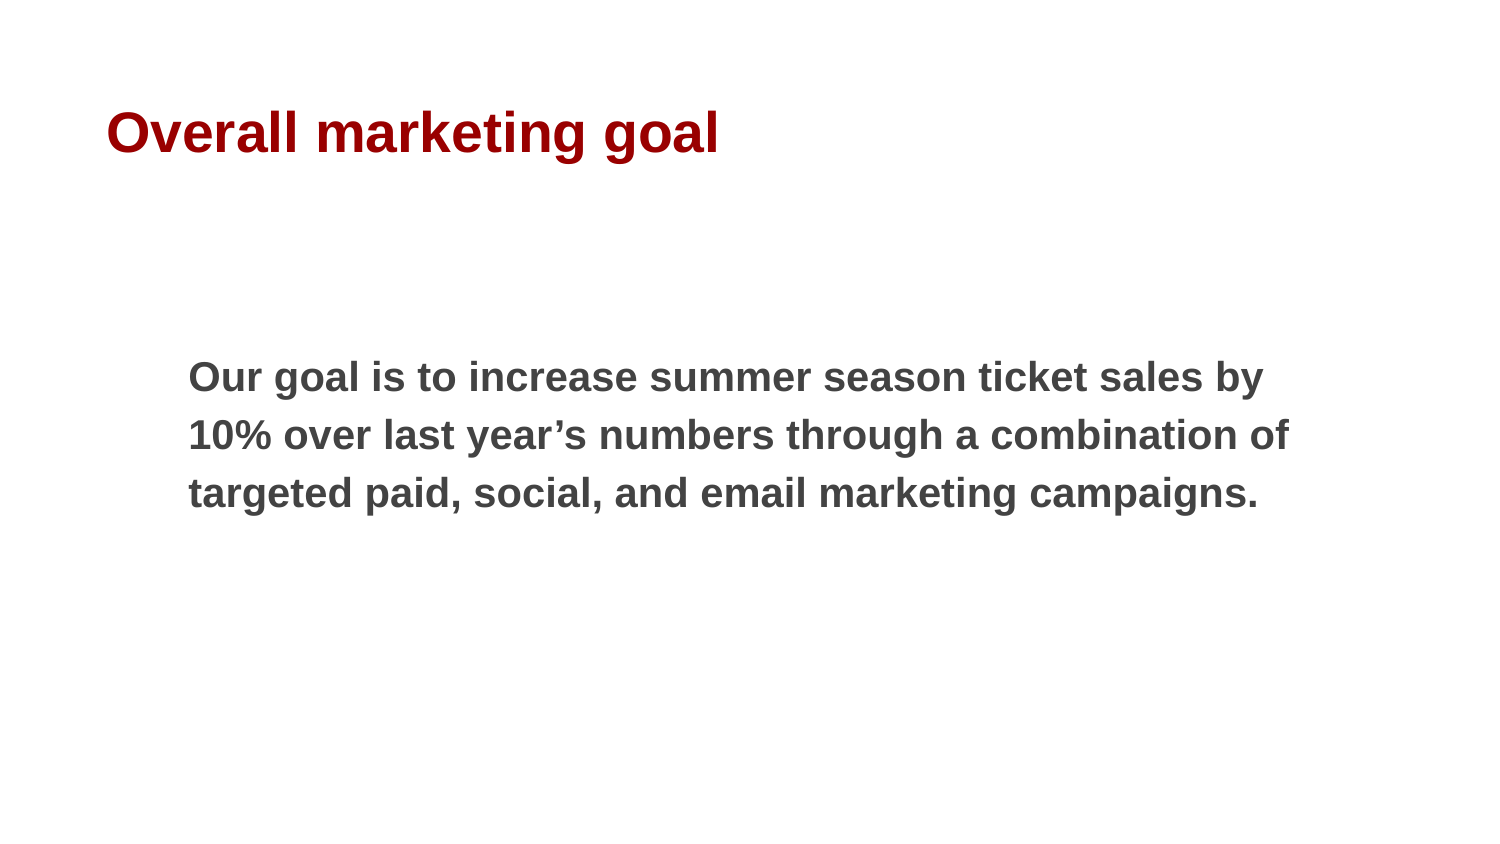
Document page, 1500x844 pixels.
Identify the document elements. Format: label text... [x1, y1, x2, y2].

title Overall marketing goal [91, 85, 1409, 180]
list Our goal is to increase summer season ticket sales by 10% over last year’s numbers through a combination of targeted paid, social, and email marketing campaigns. [173, 327, 1327, 516]
